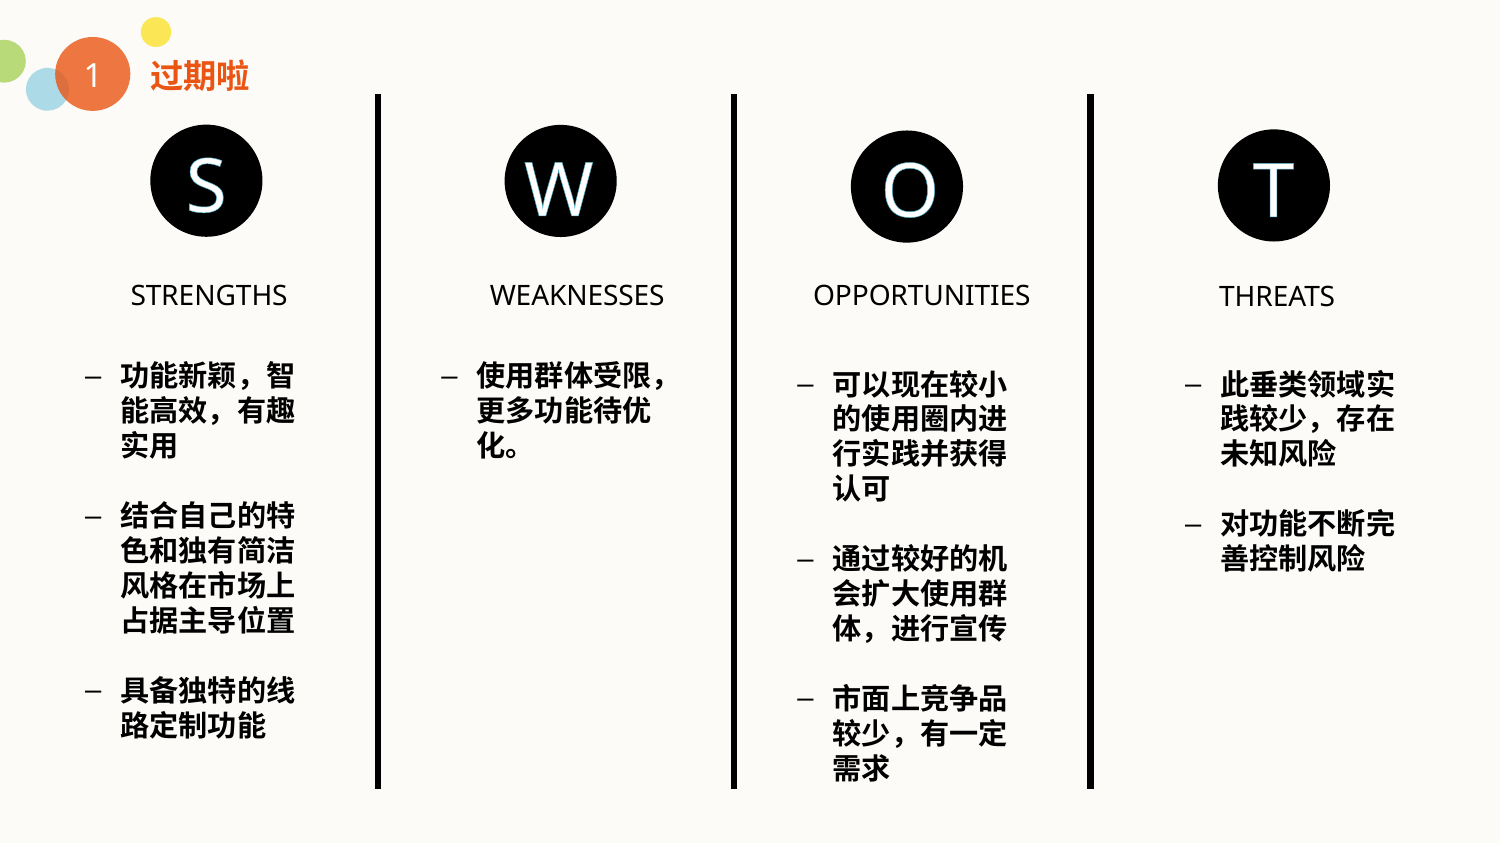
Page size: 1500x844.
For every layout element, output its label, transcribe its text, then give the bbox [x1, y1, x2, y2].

text_box W [509, 133, 615, 239]
text_box 功能新颖，智能高效，有趣实用 结合自己的特色和独有简洁风格在市场上占据主导位置 具备独特的线路定制功能 [70, 350, 339, 820]
text_box 过期啦 [150, 55, 455, 96]
text_box [1318, 150, 1331, 221]
text_box [25, 67, 66, 111]
text_box [504, 159, 509, 203]
text_box [248, 143, 263, 219]
text_box [140, 17, 172, 48]
text_box OPPORTUNITIES [798, 269, 1046, 319]
text_box S [170, 129, 248, 235]
text_box [1251, 129, 1297, 134]
text_box [0, 39, 26, 83]
text_box 1 [65, 53, 121, 94]
text_box [531, 124, 590, 133]
text_box [850, 149, 865, 224]
text_box [184, 124, 229, 129]
text_box THREATS [1204, 271, 1351, 320]
text_box [944, 144, 964, 229]
text_box [150, 138, 170, 224]
text_box [887, 130, 927, 134]
text_box [55, 36, 131, 111]
text_box 使用群体受限，更多功能待优化。 [426, 350, 695, 470]
text_box O [865, 134, 944, 240]
text_box WEAKNESSES [474, 269, 680, 319]
text_box 此垂类领域实践较少，存在未知风险 对功能不断完善控制风险 [1170, 358, 1439, 583]
text_box T [1237, 134, 1318, 240]
text_box 可以现在较小的使用圈内进行实践并获得认可 通过较好的机会扩大使用群体，进行宣传 市面上竞争品较少，有一定需求 [782, 358, 1052, 828]
text_box STRENGTHS [115, 269, 303, 319]
text_box [1217, 143, 1237, 228]
